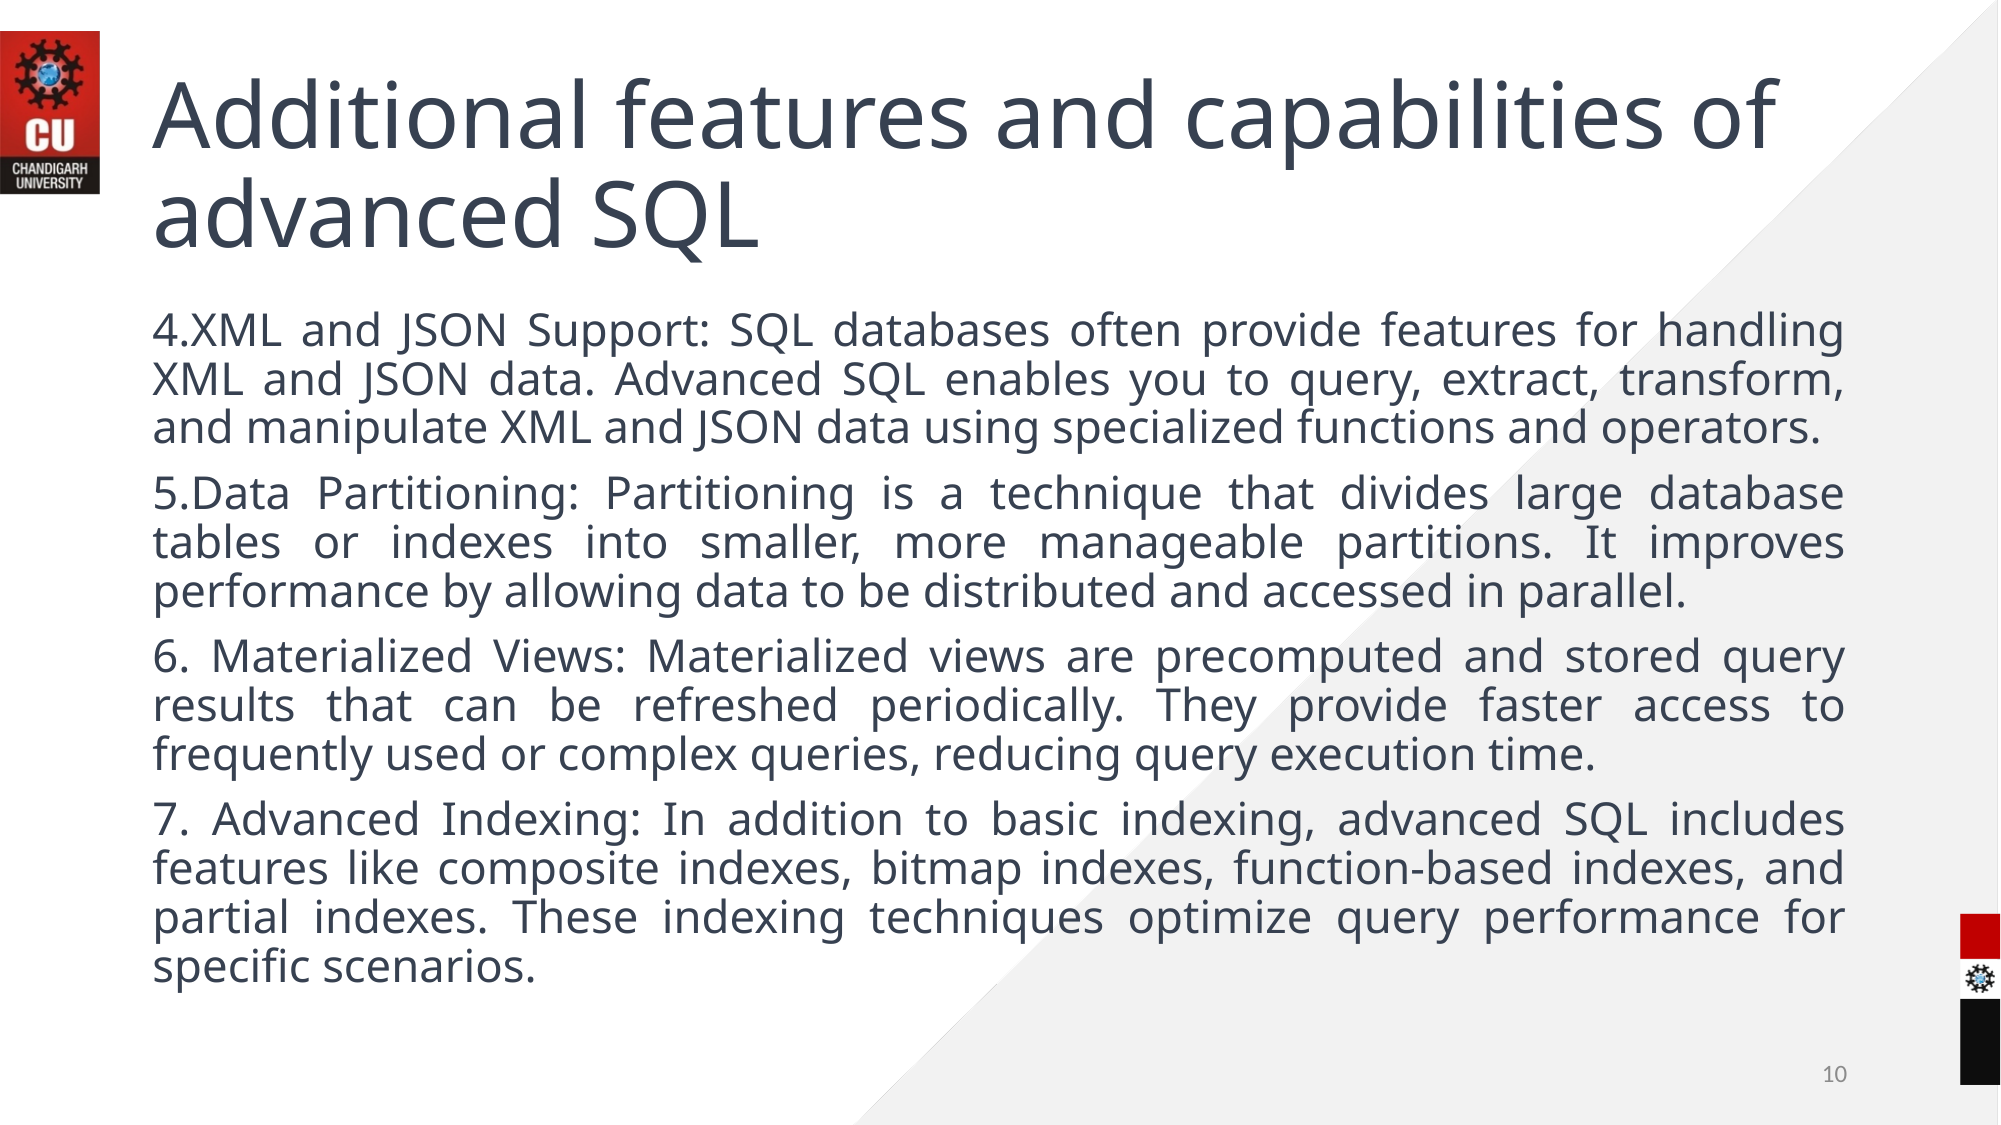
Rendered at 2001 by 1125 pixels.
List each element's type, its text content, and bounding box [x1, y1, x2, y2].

picture [0, 0, 2001, 1125]
list 4.XML and JSON Support: SQL databases often provide features for handling XML and JSON data. Advanced SQL enables you to query, extract, transform, and manipulate XML and JSON data using specialized functions and operators. 5.Data Partitioning: Partitioning is a technique that divides large database tables or indexes into smaller, more manageable partitions. It improves performance by allowing data to be distributed and accessed in parallel. 6. Materialized Views: Materialized views are precomputed and stored query results that can be refreshed periodically. They provide faster access to frequently used or complex queries, reducing query execution time. 7. Advanced Indexing: In addition to basic indexing, advanced SQL includes features like composite indexes, bitmap indexes, function-based indexes, and partial indexes. These indexing techniques optimize query performance for specific scenarios. [137, 299, 1863, 1014]
title Additional features and capabilities of advanced SQL [137, 59, 1863, 278]
slide_number 10 [1412, 1042, 1863, 1103]
